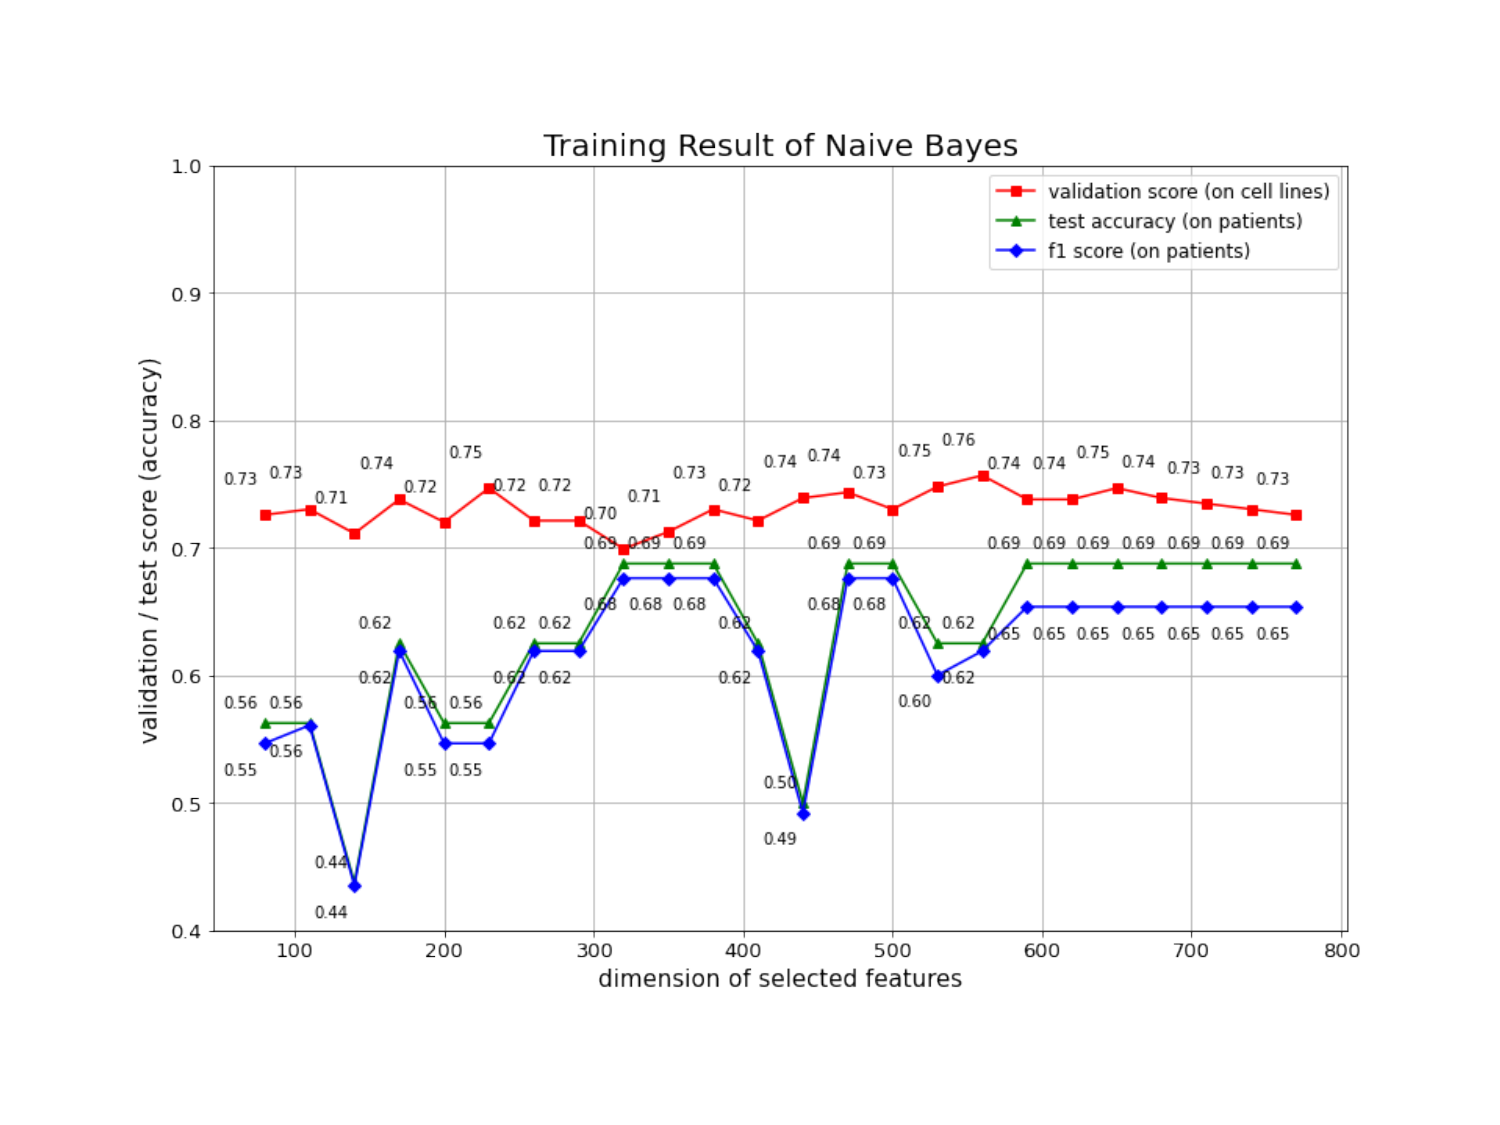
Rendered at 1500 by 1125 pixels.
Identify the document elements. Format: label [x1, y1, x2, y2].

picture [129, 122, 1371, 1003]
